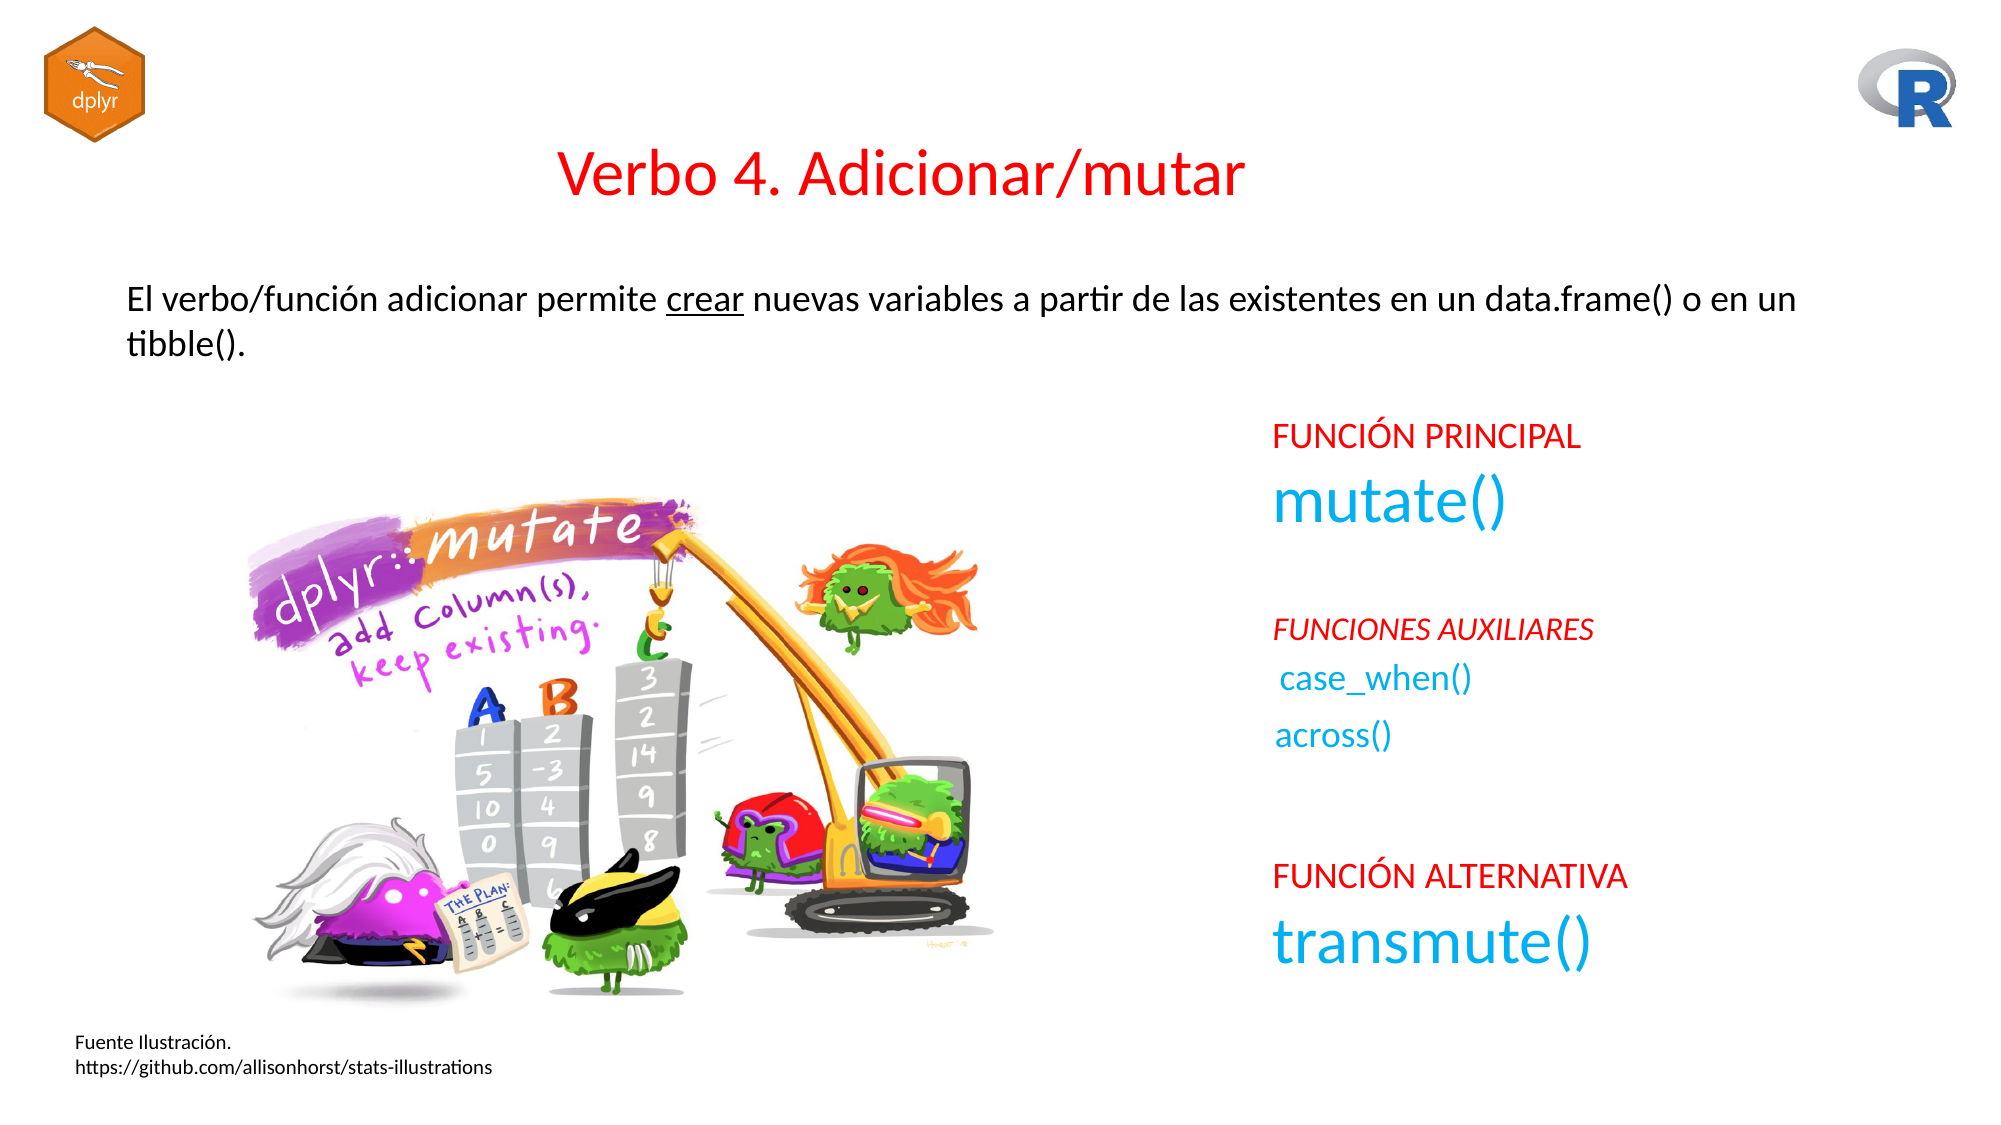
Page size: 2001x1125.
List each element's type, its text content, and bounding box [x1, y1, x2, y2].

text_box Verbo 4. Adicionar/mutar [542, 121, 1263, 217]
text_box across() [1259, 702, 1408, 763]
picture [234, 459, 1023, 1045]
text_box Fuente Ilustración. https://github.com/allisonhorst/stats-illustrations [60, 1021, 508, 1087]
text_box El verbo/función adicionar permite crear nuevas variables a partir de las existentes en un data.frame() o en un tibble(). [111, 266, 1853, 372]
text_box transmute() [1257, 904, 1609, 984]
text_box FUNCIÓN PRINCIPAL mutate() [1257, 403, 1597, 544]
picture [1852, 40, 1961, 165]
text_box case_when() [1264, 645, 1488, 706]
text_box FUNCIONES AUXILIARES [1258, 599, 1610, 655]
picture [44, 26, 146, 143]
text_box FUNCIÓN ALTERNATIVA [1257, 843, 1644, 904]
